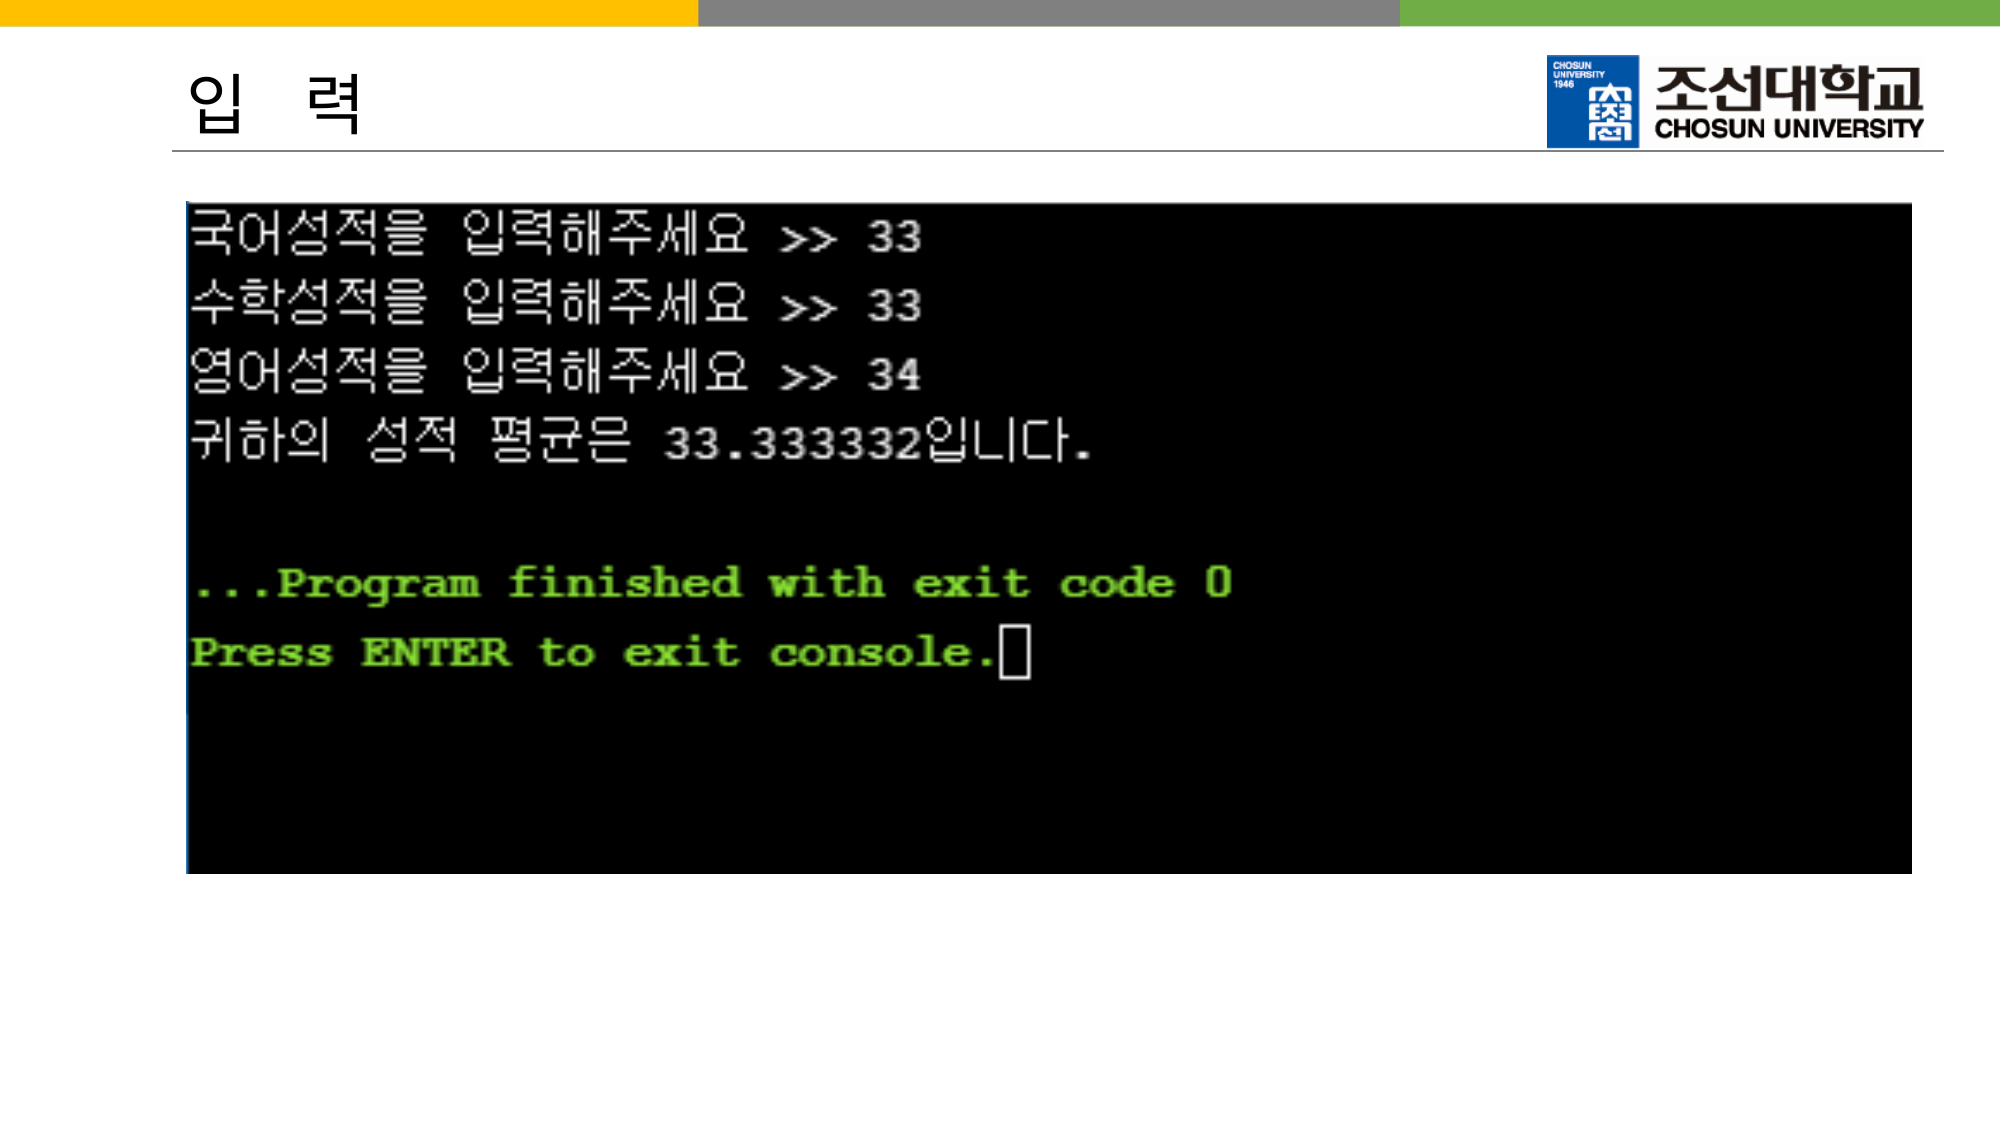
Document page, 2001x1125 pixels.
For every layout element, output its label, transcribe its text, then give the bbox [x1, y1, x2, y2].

picture [1543, 51, 1929, 150]
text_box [0, 0, 2000, 27]
text_box 입 력 [171, 55, 762, 150]
picture [186, 201, 1912, 874]
